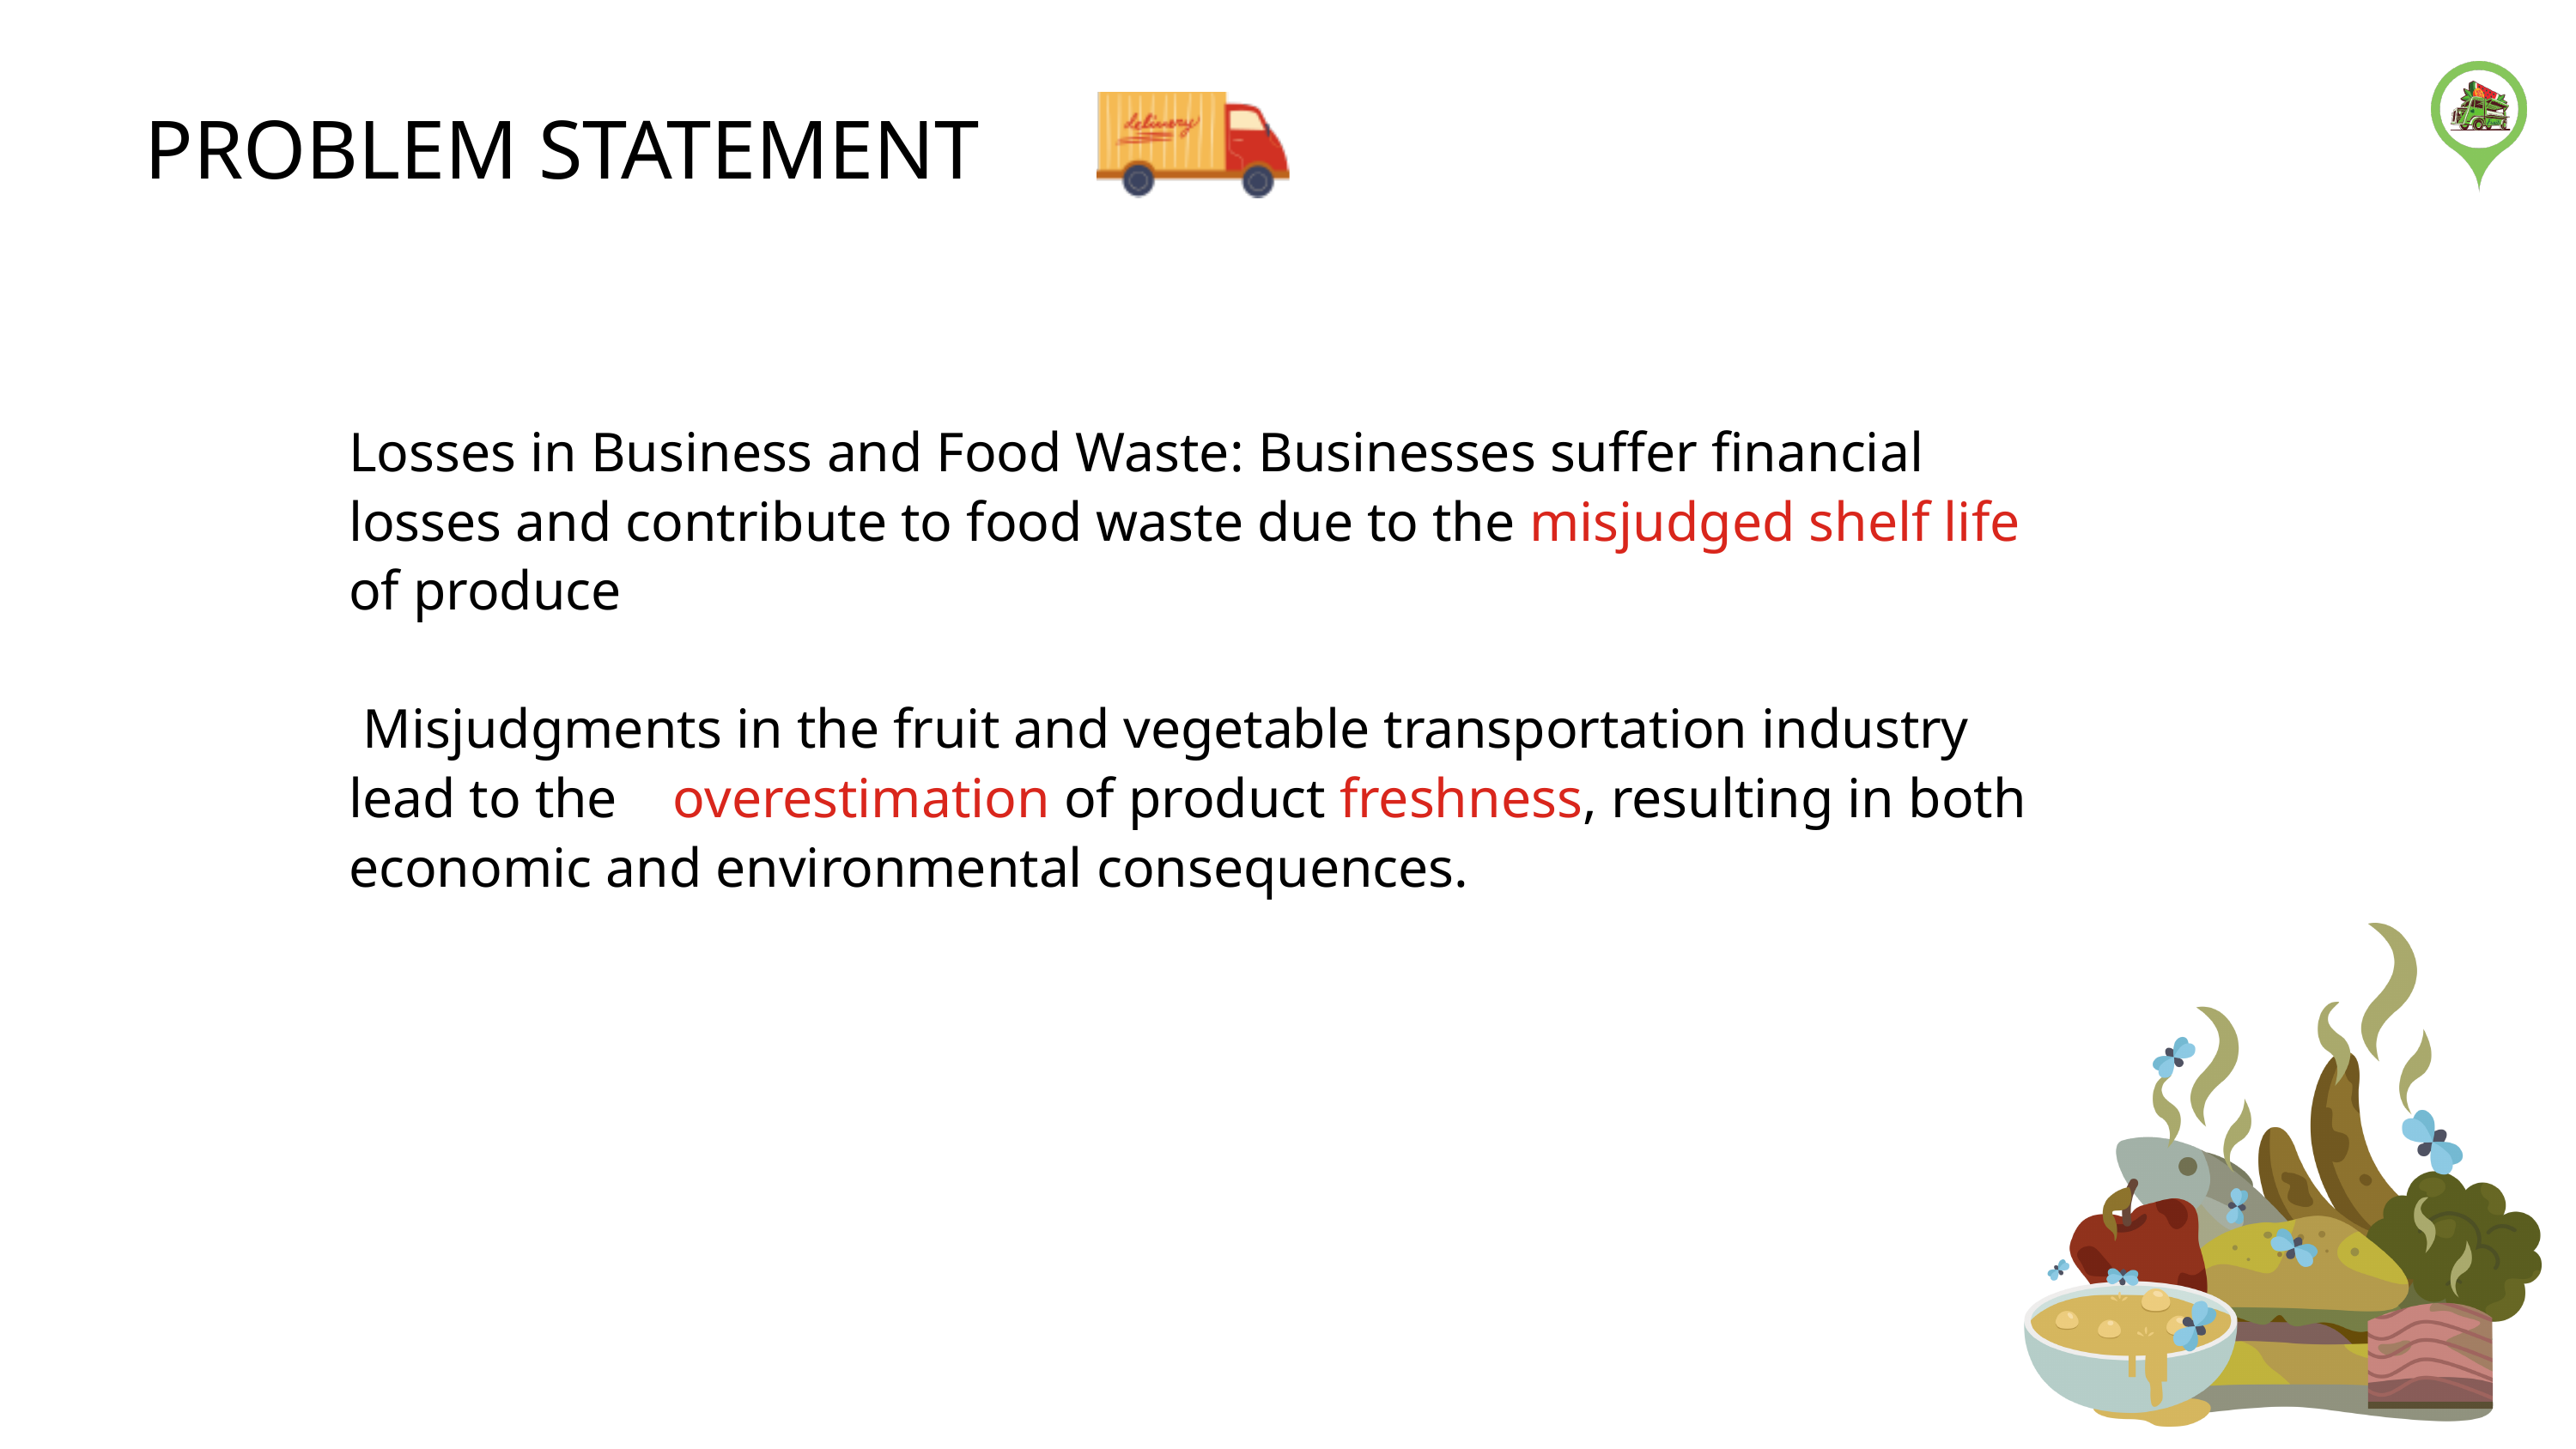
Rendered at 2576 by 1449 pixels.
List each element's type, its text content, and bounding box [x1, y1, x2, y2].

text_box [1097, 92, 1290, 98]
text_box PROBLEM STATEMENT [144, 98, 2242, 196]
text_box [2024, 923, 2542, 1427]
text_box Losses in Business and Food Waste: Businesses suffer financial losses and contribute to food waste due to the misjudged shelf life of produce Misjudgments in the fruit and vegetable transportation industry lead to the overestimation of product freshness, resulting in both economic and environmental consequences. [349, 343, 2038, 967]
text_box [2430, 60, 2528, 194]
